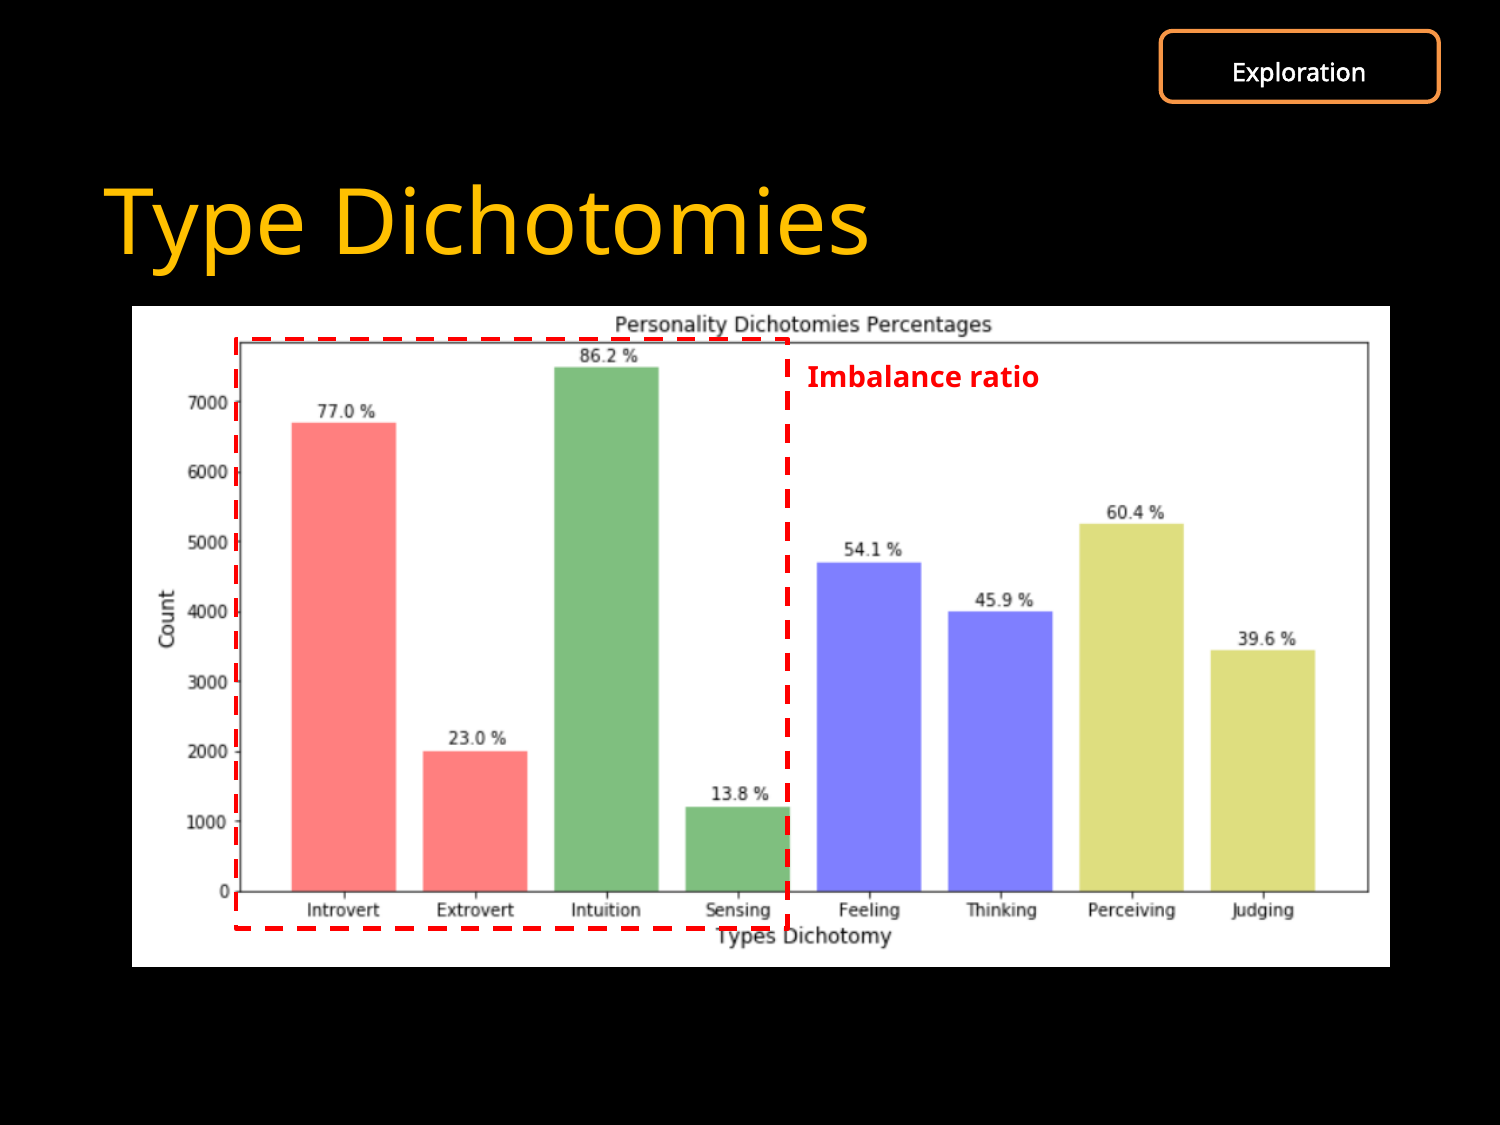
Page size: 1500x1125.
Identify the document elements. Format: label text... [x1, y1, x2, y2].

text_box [235, 338, 1096, 929]
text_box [1104, 30, 1495, 102]
title Type Dichotomies [88, 96, 1211, 338]
picture [132, 306, 1391, 967]
